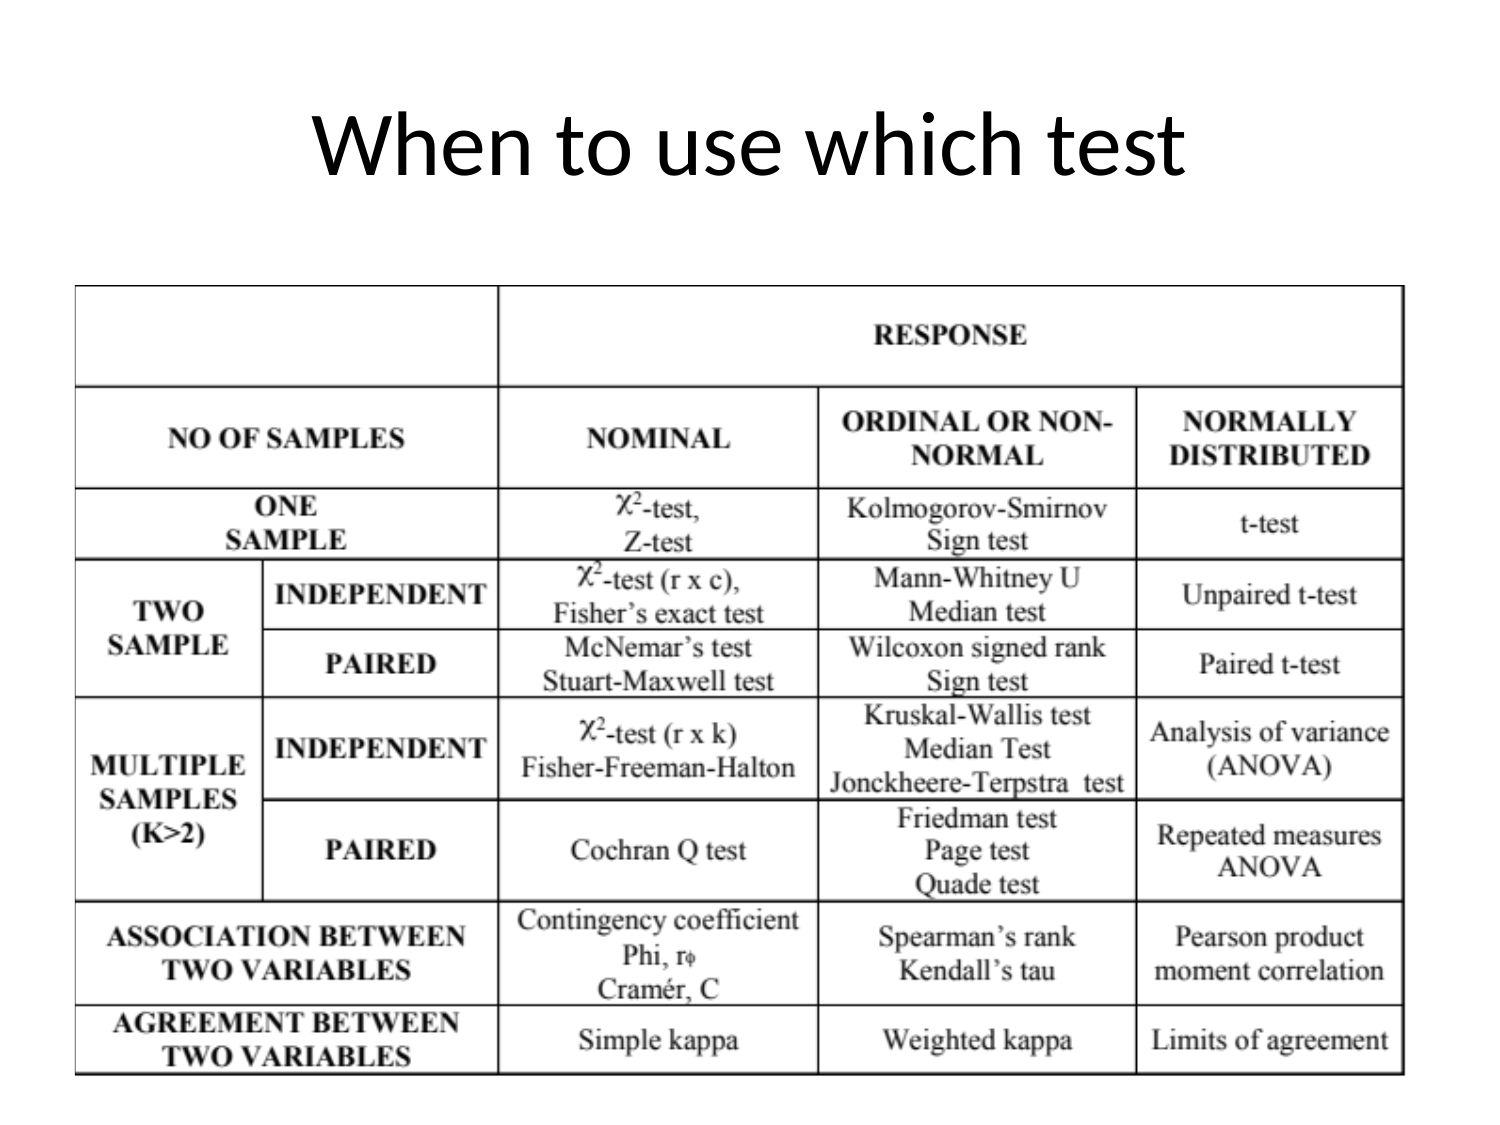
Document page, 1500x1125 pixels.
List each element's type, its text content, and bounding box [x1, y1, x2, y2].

title When to use which test [74, 44, 1426, 233]
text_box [74, 285, 1500, 1107]
